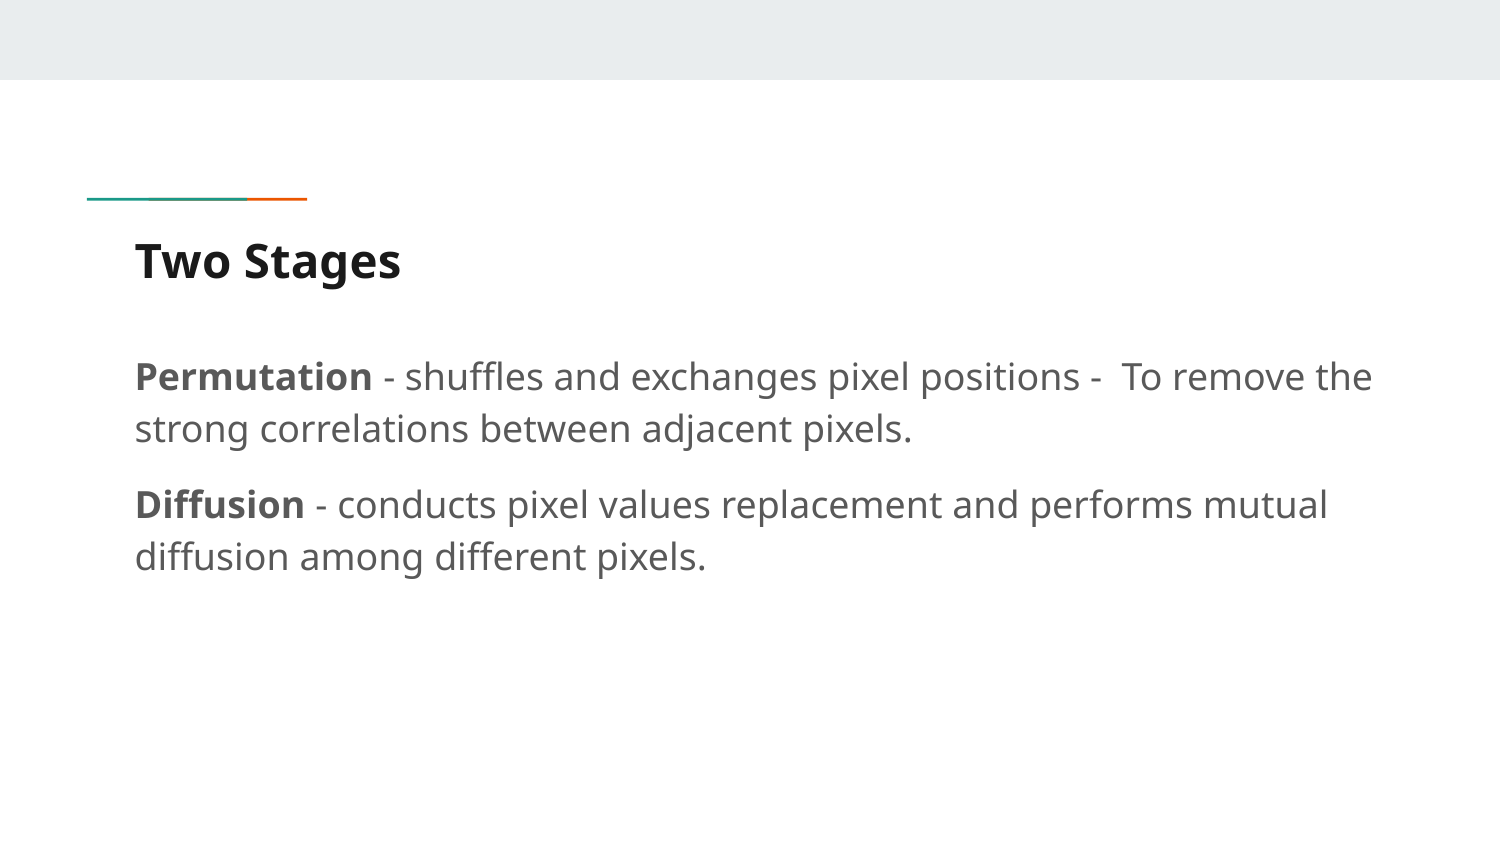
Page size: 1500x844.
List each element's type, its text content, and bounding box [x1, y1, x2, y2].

list Permutation - shuffles and exchanges pixel positions - To remove the strong correlations between adjacent pixels. Diffusion - conducts pixel values replacement and performs mutual diffusion among different pixels. [119, 331, 1411, 712]
title Two Stages [119, 216, 1381, 305]
